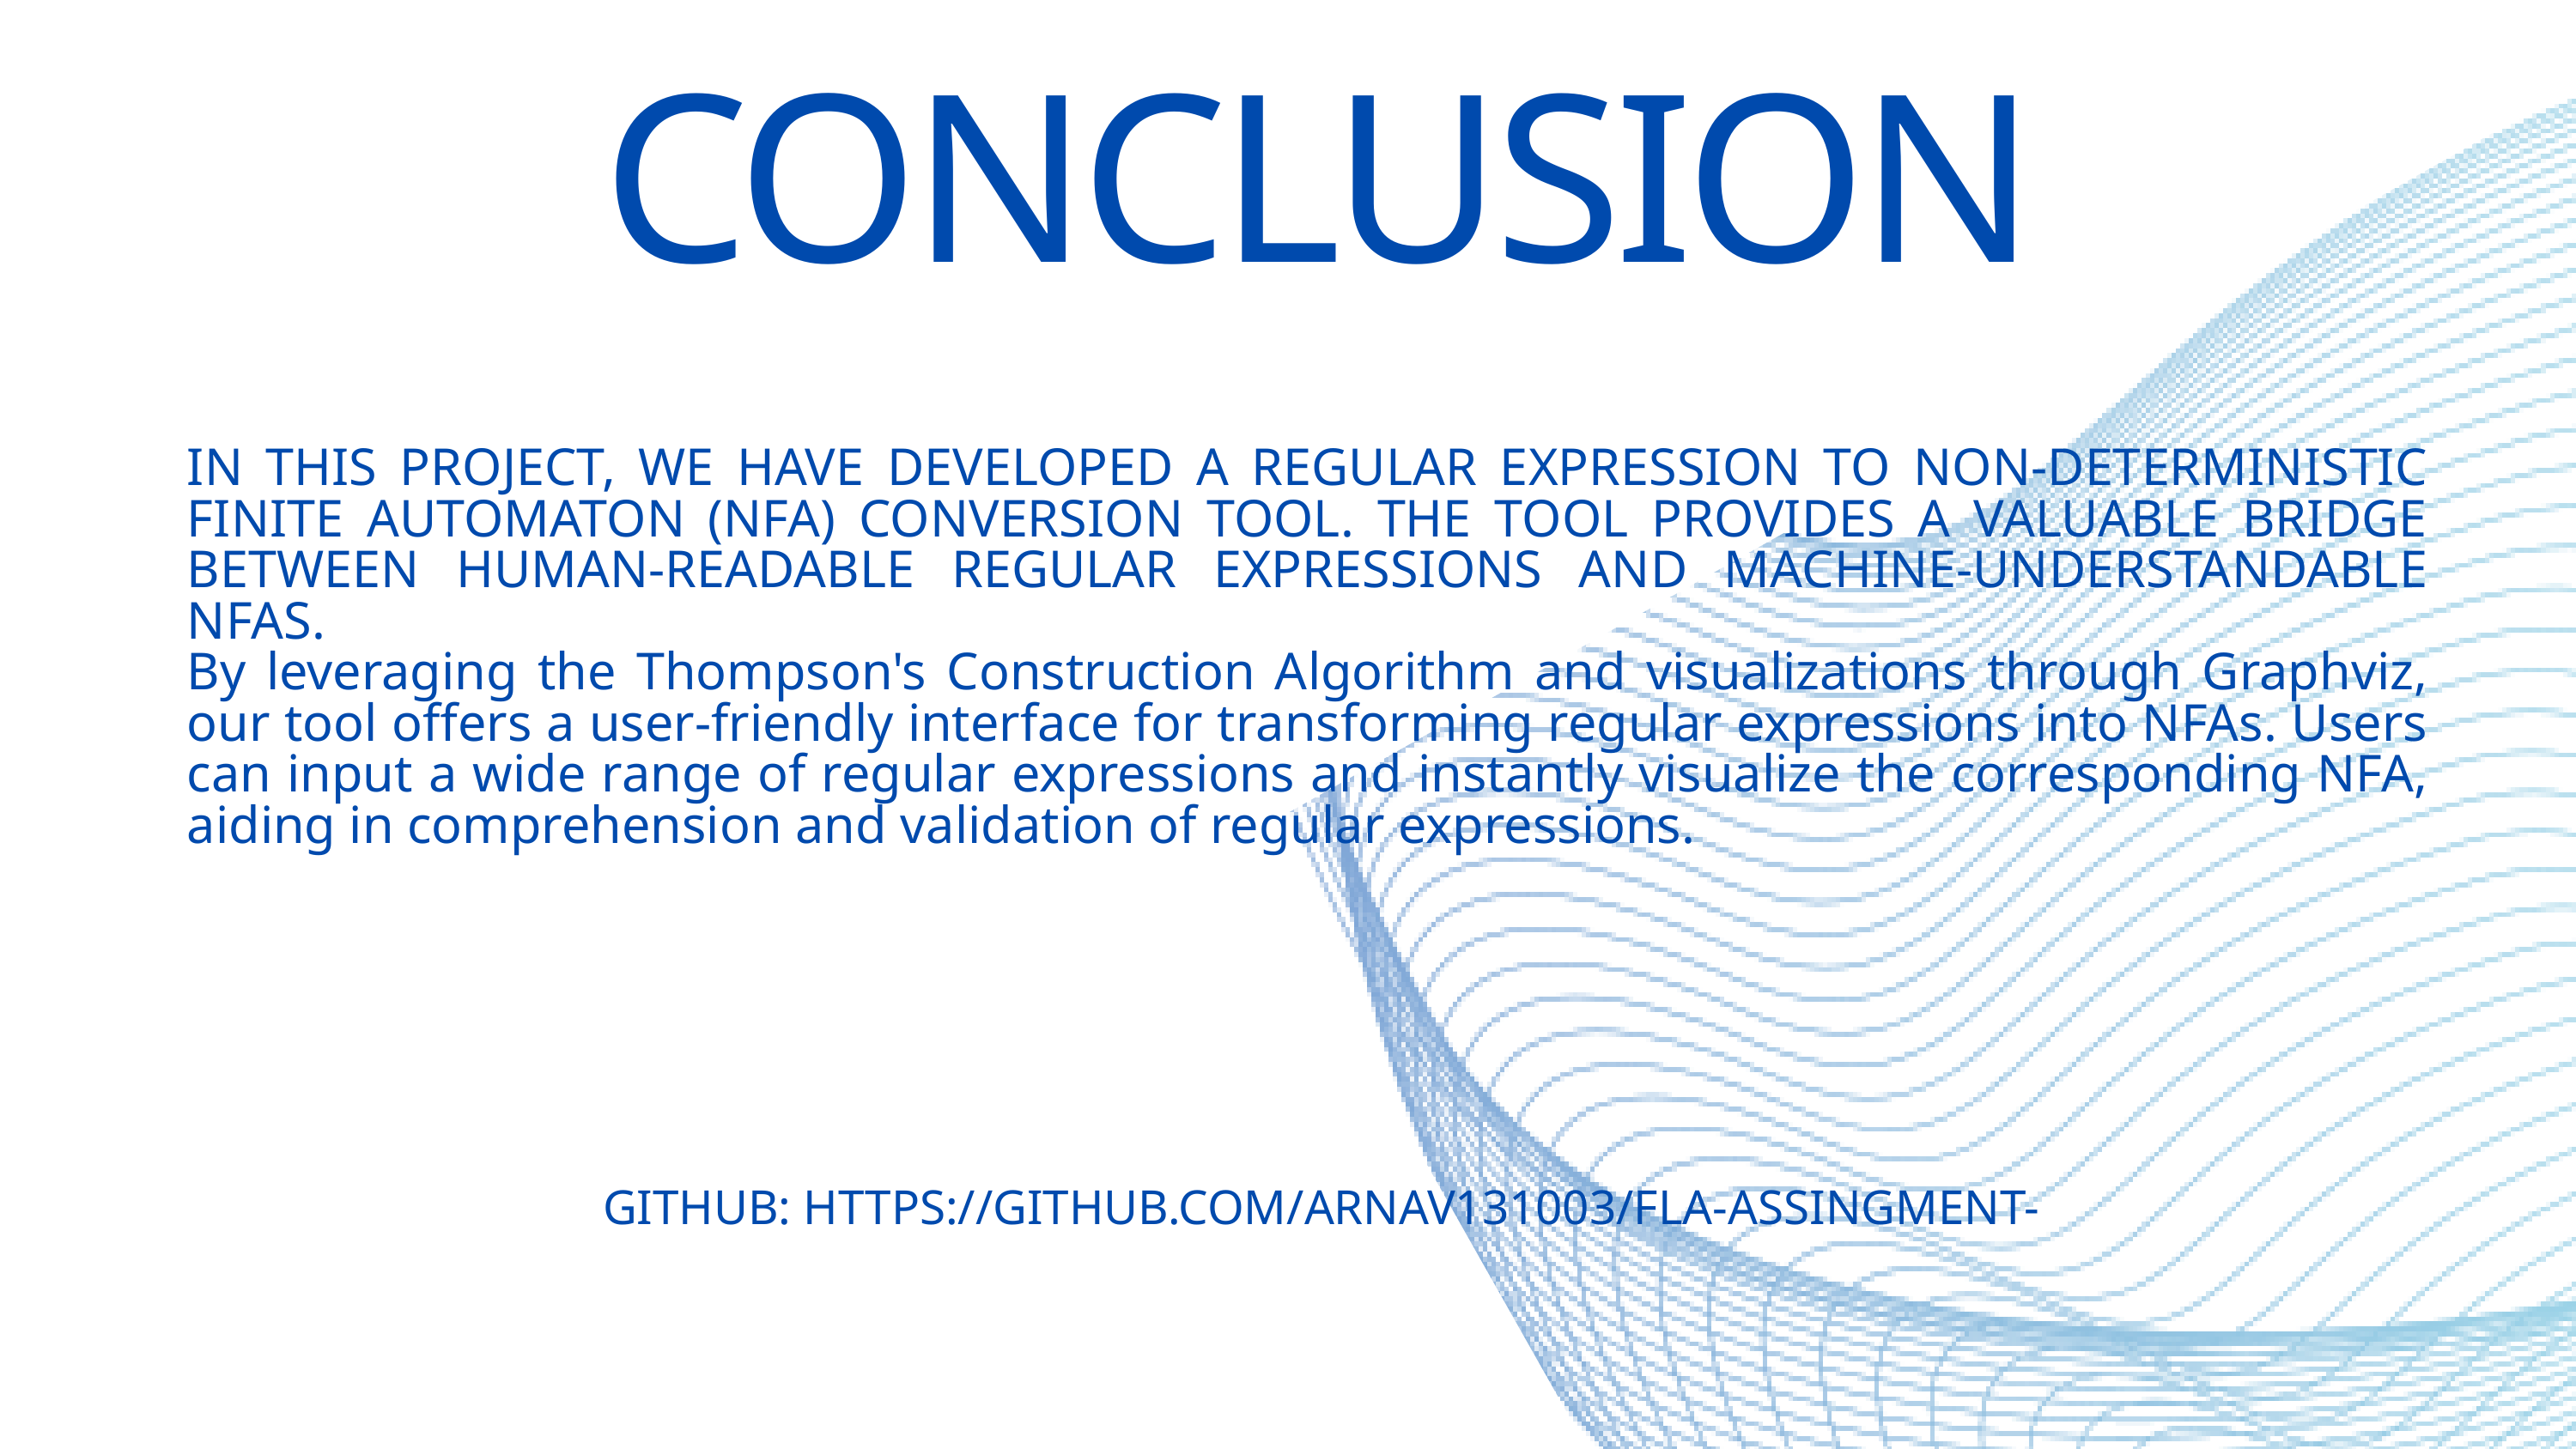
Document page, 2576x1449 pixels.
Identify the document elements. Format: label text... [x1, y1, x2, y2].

text_box CONCLUSION [602, 76, 2146, 309]
text_box IN THIS PROJECT, WE HAVE DEVELOPED A REGULAR EXPRESSION TO NON-DETERMINISTIC FINITE AUTOMATON (NFA) CONVERSION TOOL. THE TOOL PROVIDES A VALUABLE BRIDGE BETWEEN HUMAN-READABLE REGULAR EXPRESSIONS AND MACHINE-UNDERSTANDABLE NFAS. By leveraging the Thompson's Construction Algorithm and visualizations through Graphviz, our tool offers a user-friendly interface for transforming regular expressions into NFAs. Users can input a wide range of regular expressions and instantly visualize the corresponding NFA, aiding in comprehension and validation of regular expressions. [186, 445, 2432, 905]
text_box [1280, 86, 2576, 1449]
text_box GITHUB: HTTPS://GITHUB.COM/ARNAV131003/FLA-ASSINGMENT- [186, 1186, 2468, 1234]
